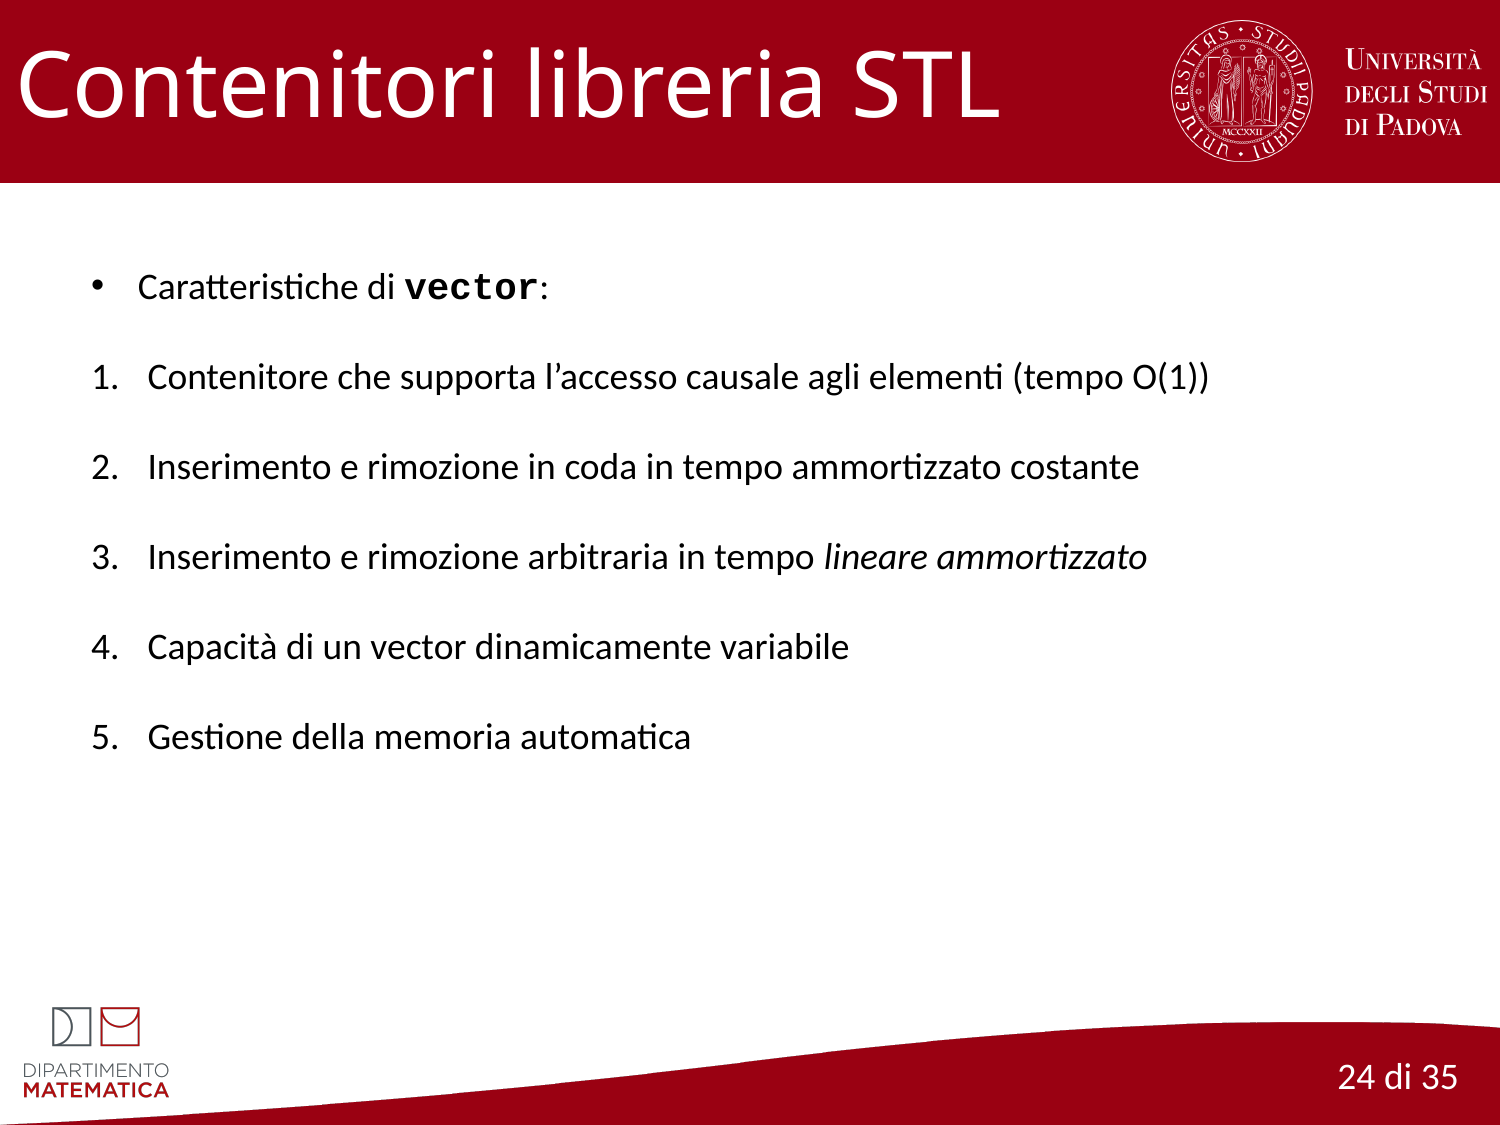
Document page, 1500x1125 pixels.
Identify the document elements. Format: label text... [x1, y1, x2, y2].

picture [1171, 20, 1487, 162]
picture [0, 1007, 1500, 1125]
title Contenitori libreria STL [0, 0, 1159, 179]
slide_number 24 di 35 [1136, 1044, 1474, 1104]
text_box Caratteristiche di vector: Contenitore che supporta l’accesso causale agli elementi (tempo O(1)) Inserimento e rimozione in coda in tempo ammortizzato costante Inserimento e rimozione arbitraria in tempo lineare ammortizzato Capacità di un vector dinamicamente variabile Gestione della memoria automatica [76, 254, 1444, 855]
